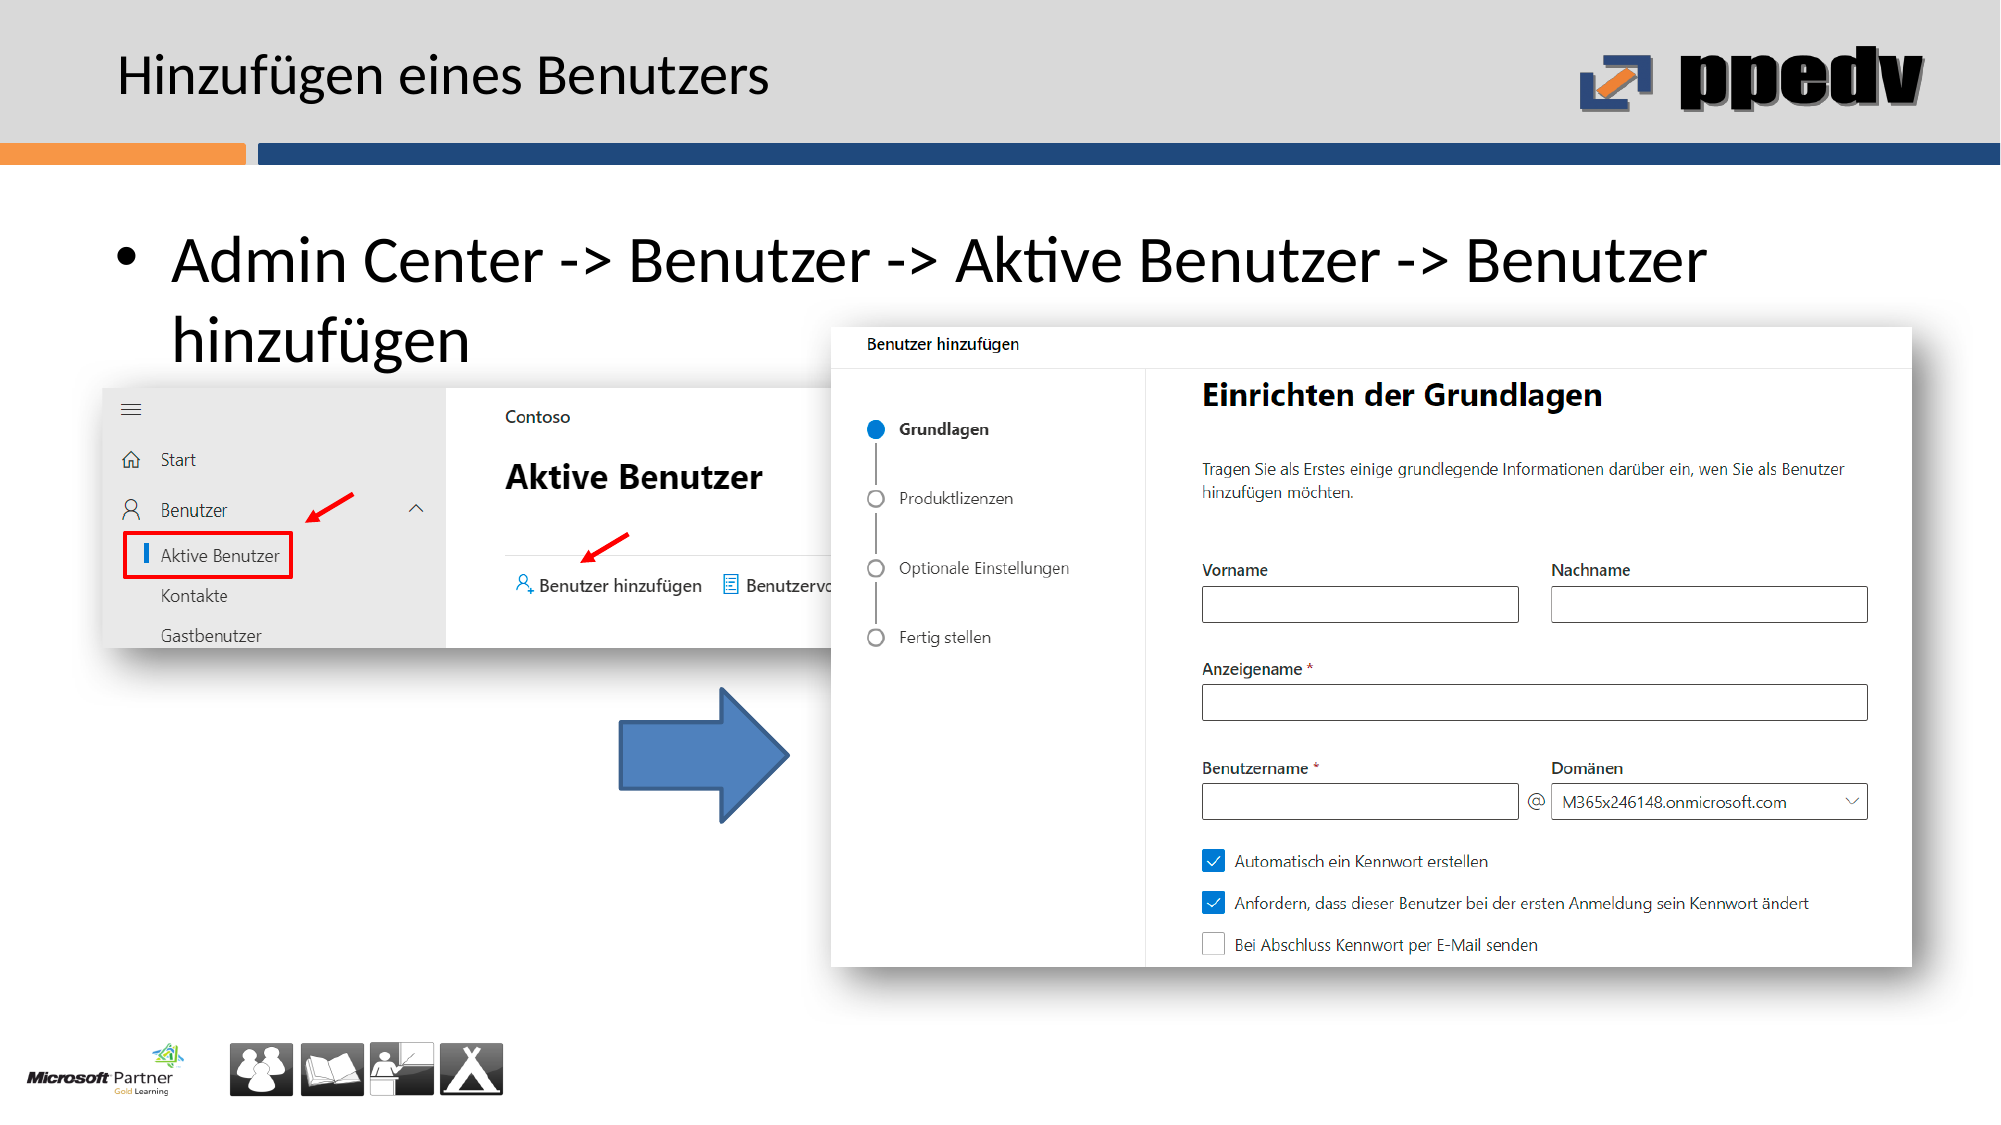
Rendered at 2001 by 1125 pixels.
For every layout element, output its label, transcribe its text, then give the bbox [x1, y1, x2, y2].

text_box [618, 687, 791, 824]
picture [1566, 40, 1953, 123]
title Hinzufügen eines Benutzers [102, 5, 1520, 138]
list Admin Center -> Benutzer -> Aktive Benutzer -> Benutzer hinzufügen [99, 208, 1900, 385]
picture [831, 327, 1912, 967]
picture [7, 1023, 528, 1118]
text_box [102, 388, 826, 648]
